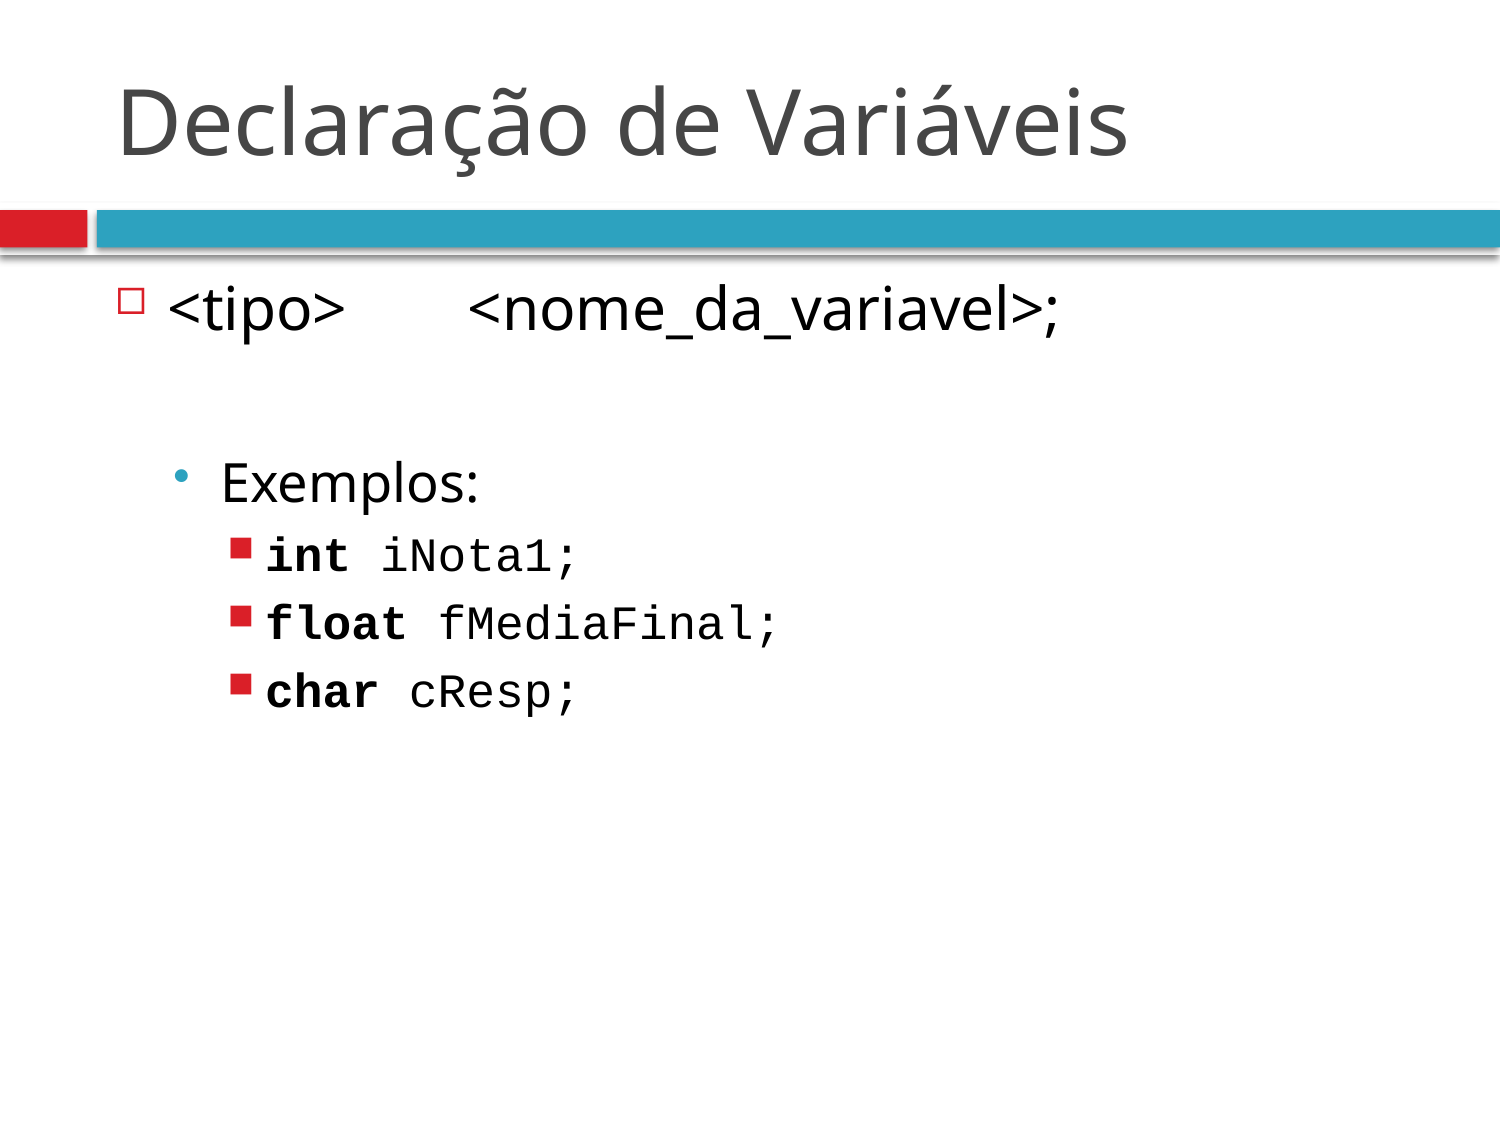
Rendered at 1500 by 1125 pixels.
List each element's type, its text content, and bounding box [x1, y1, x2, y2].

title Declaração de Variáveis [100, 37, 1471, 200]
list <tipo> <nome_da_variavel>; Exemplos: int iNota1; float fMediaFinal; char cResp; [100, 262, 1471, 1094]
